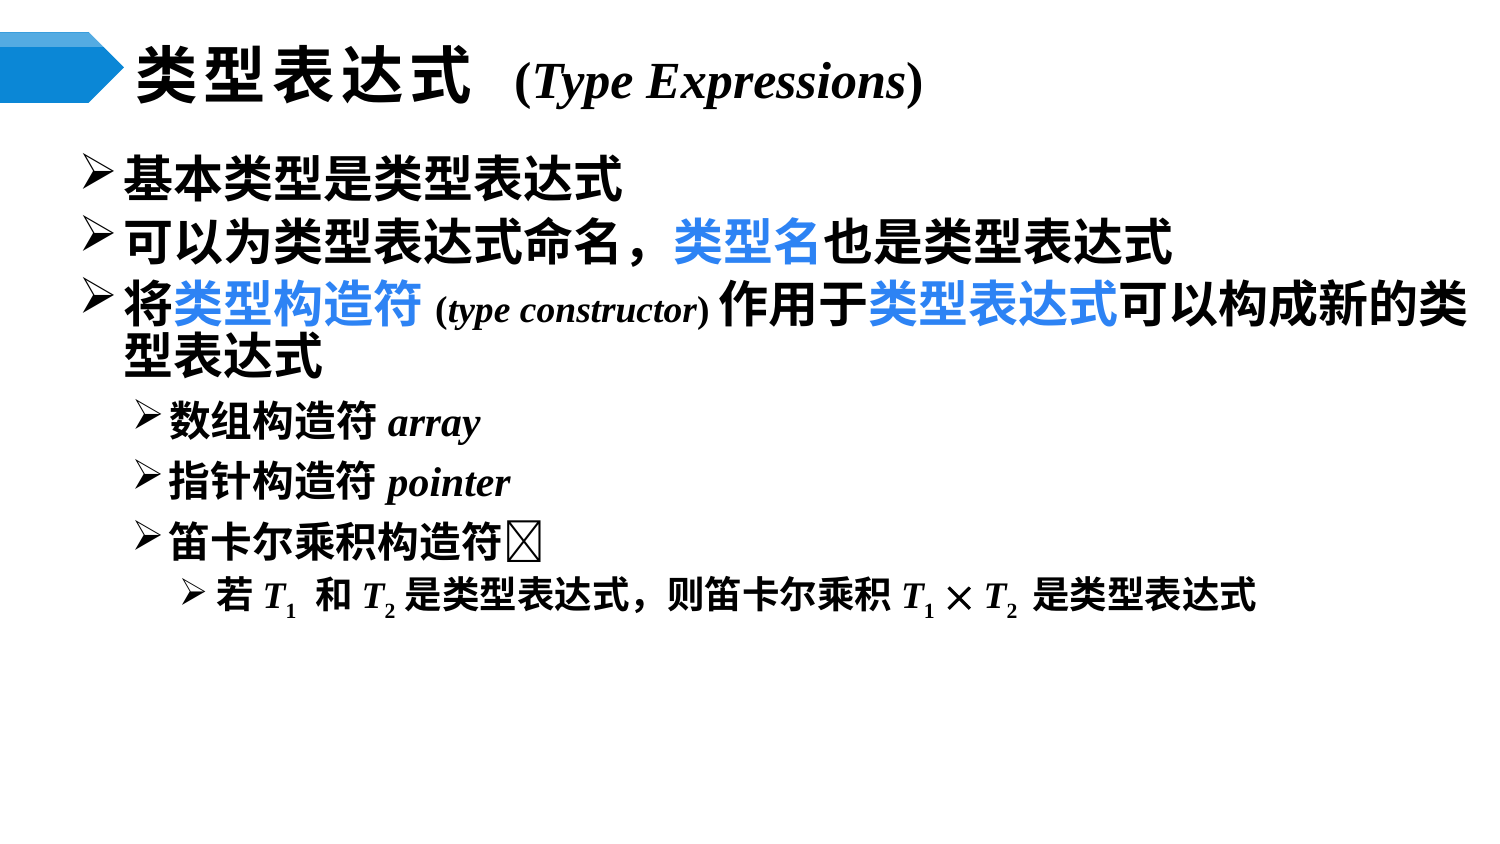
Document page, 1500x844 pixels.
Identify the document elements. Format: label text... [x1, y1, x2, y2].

title 类型表达式 (Type Expressions) [123, 43, 1425, 103]
text_box 基本类型是类型表达式 可以为类型表达式命名，类型名也是类型表达式 将类型构造符(type constructor)作用于类型表达式可以构成新的类型表达式 数组构造符array 指针构造符pointer 笛卡尔乘积构造符 若T1 和T2是类型表达式，则笛卡尔乘积T1  T2 是类型表达式 [17, 150, 1483, 844]
